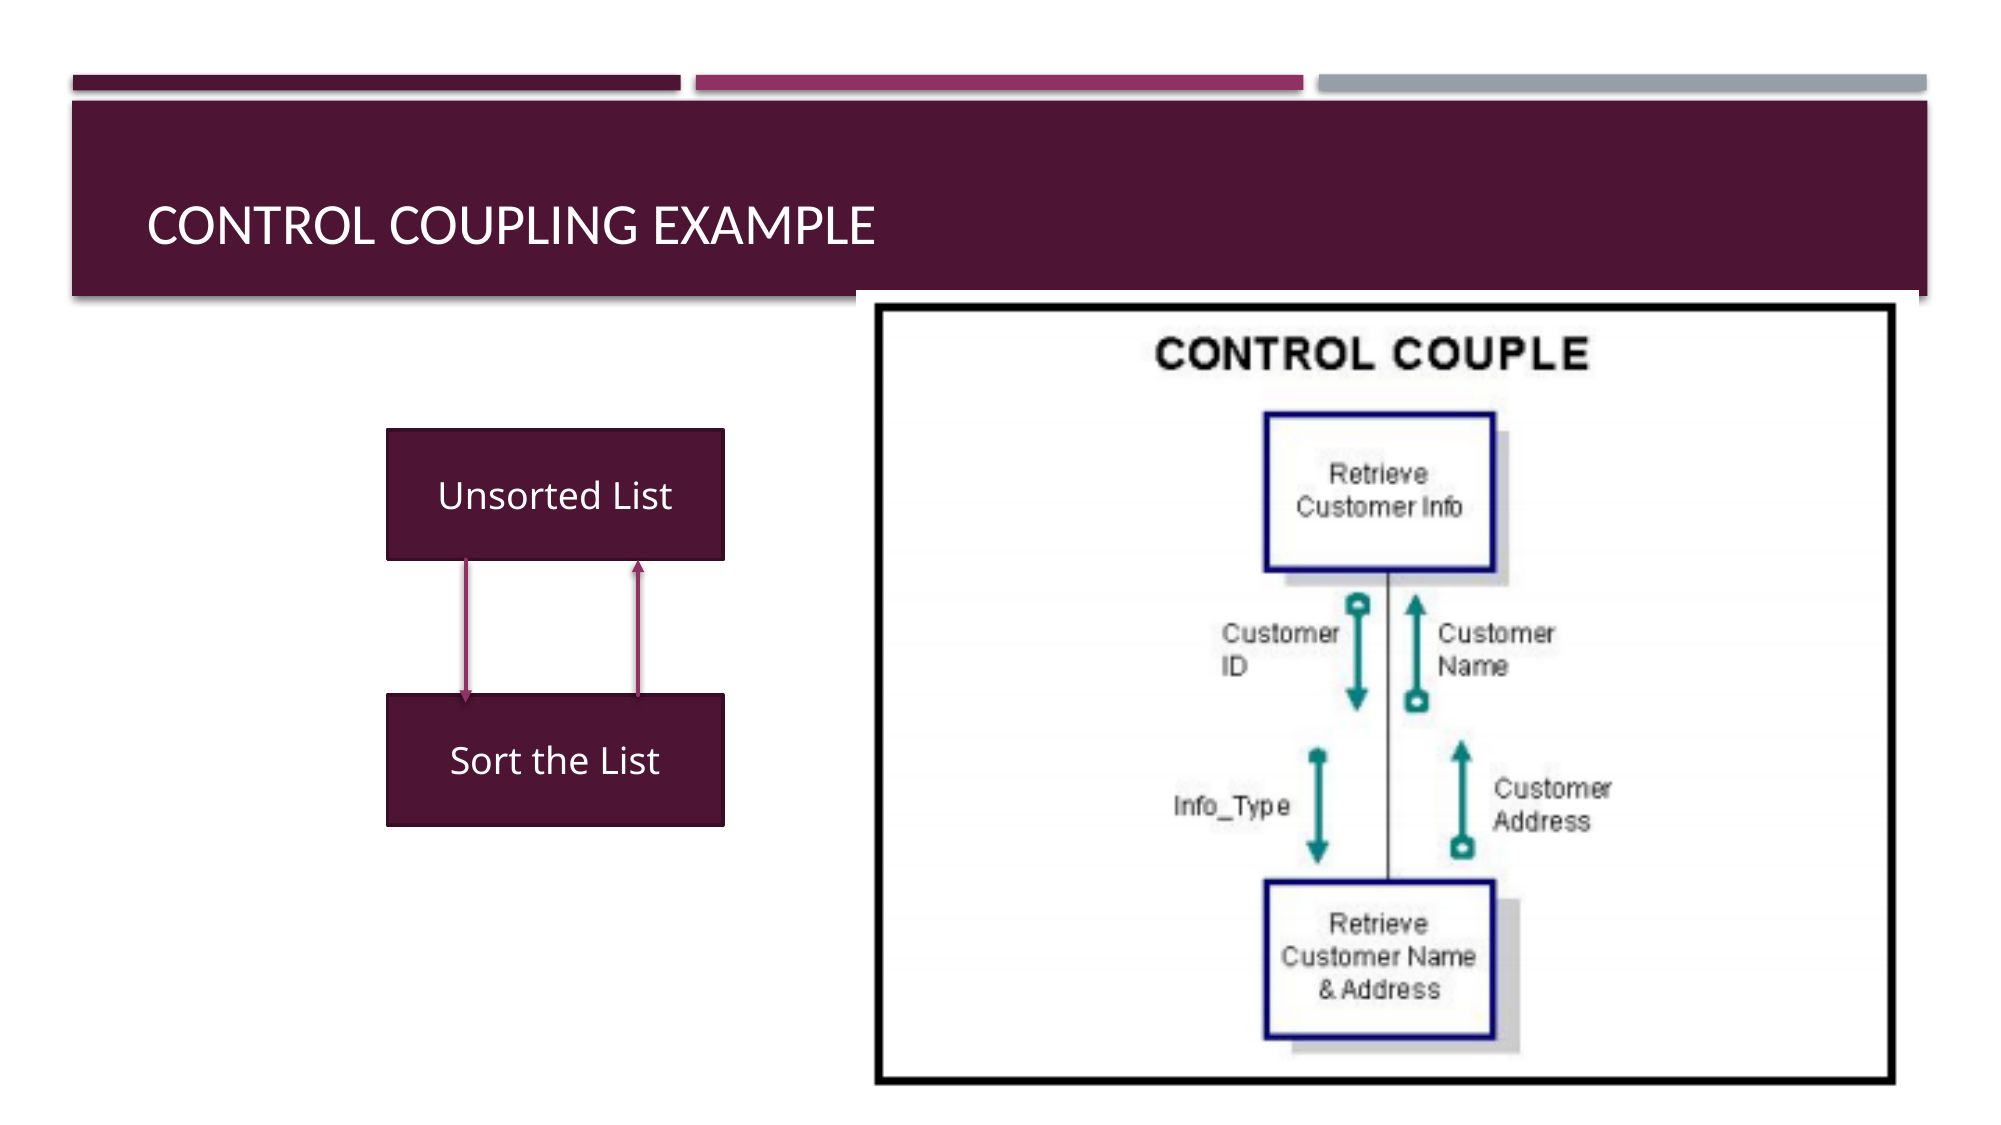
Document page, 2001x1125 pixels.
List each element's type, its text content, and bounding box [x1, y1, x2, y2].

text_box Sort the List [386, 693, 725, 827]
picture [855, 289, 1920, 1101]
title Control Coupling Example [132, 146, 1742, 264]
text_box [308, 340, 849, 943]
text_box Unsorted List [386, 428, 725, 561]
